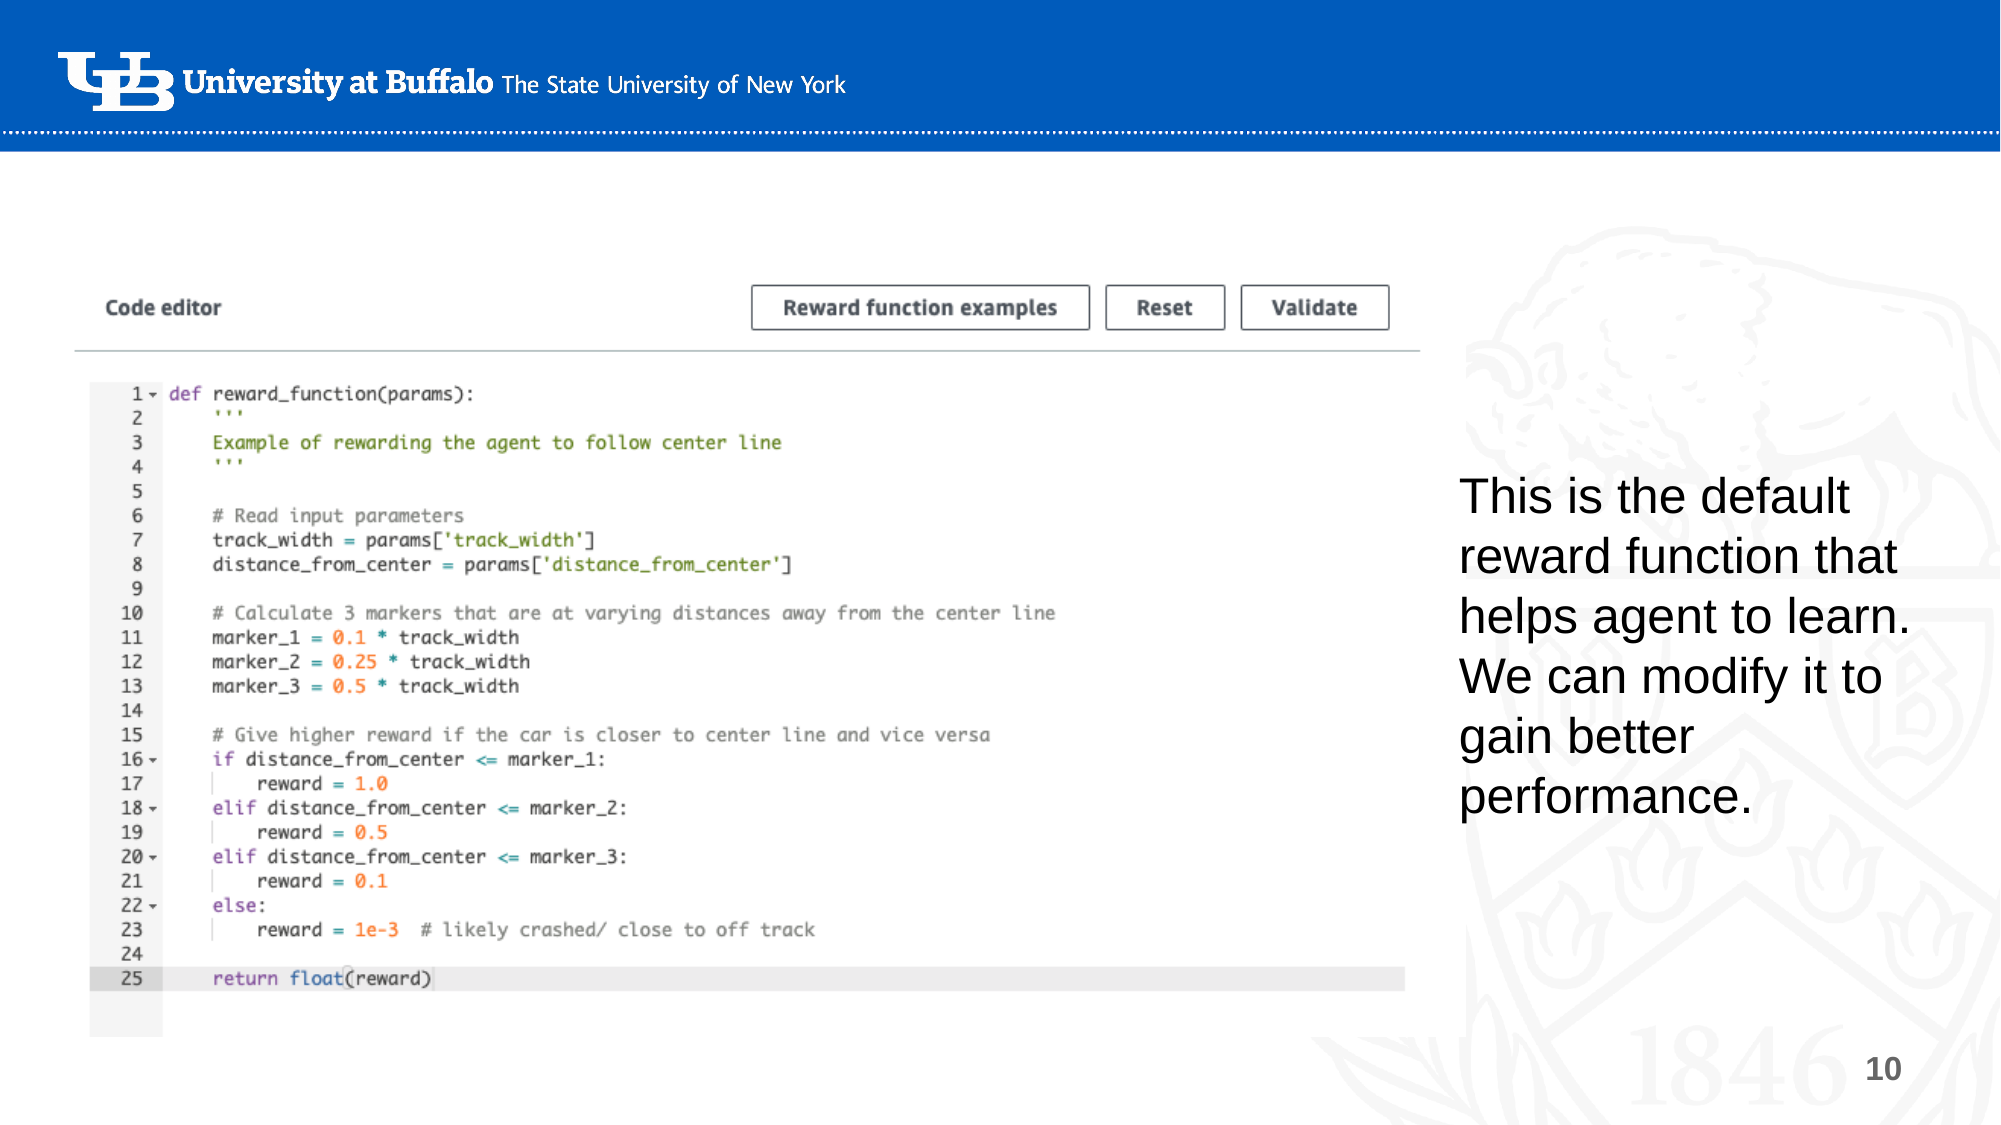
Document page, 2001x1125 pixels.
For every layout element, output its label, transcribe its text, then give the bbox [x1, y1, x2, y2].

footer ‹#› [1242, 1036, 1918, 1097]
picture [0, 0, 2001, 1125]
text_box This is the default reward function that helps agent to learn. We can modify it to gain better performance. [1471, 448, 1946, 907]
